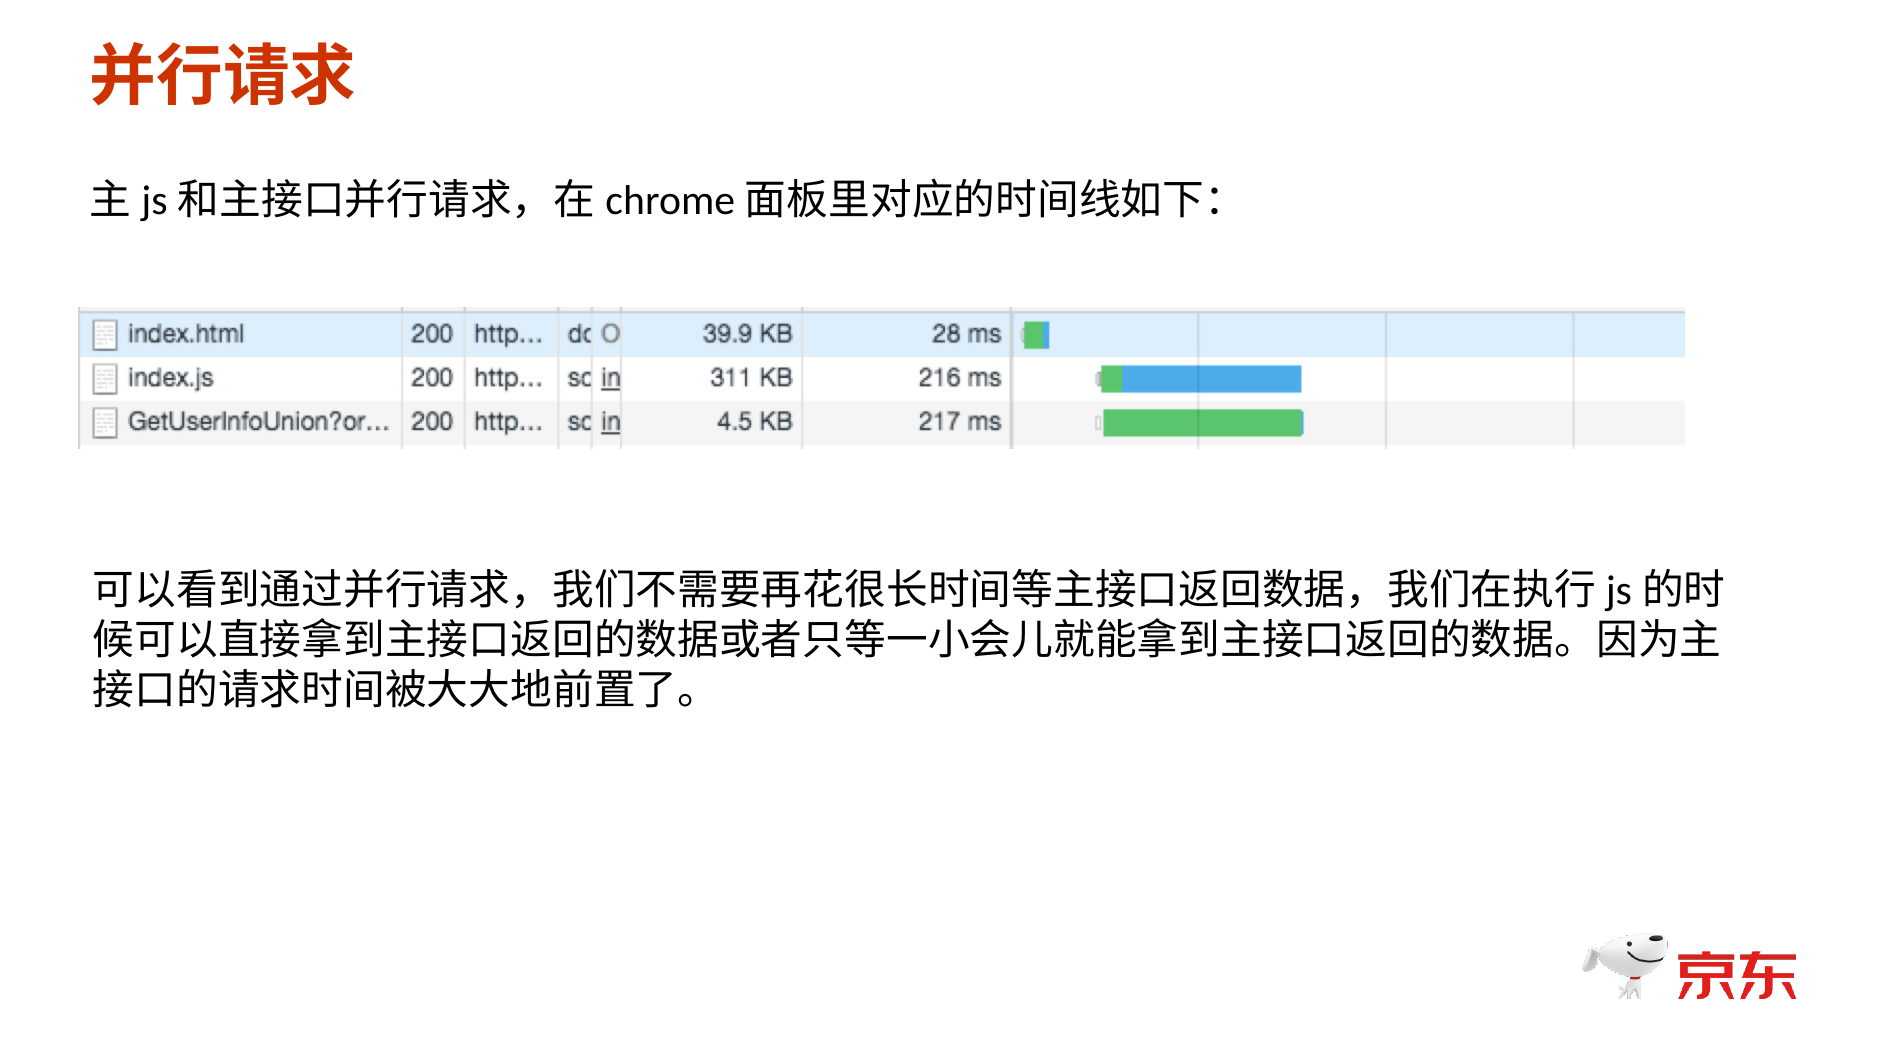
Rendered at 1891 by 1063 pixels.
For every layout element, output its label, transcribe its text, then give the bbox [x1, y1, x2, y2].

picture [77, 306, 1685, 449]
picture [1582, 933, 1796, 999]
text_box 主js和主接口并行请求，在chrome面板里对应的时间线如下： [75, 165, 1387, 231]
text_box 可以看到通过并行请求，我们不需要再花很长时间等主接口返回数据，我们在执行js的时候可以直接拿到主接口返回的数据或者只等一小会儿就能拿到主接口返回的数据。因为主接口的请求时间被大大地前置了。 [78, 555, 1761, 720]
list 并行请求 [75, 25, 1233, 132]
